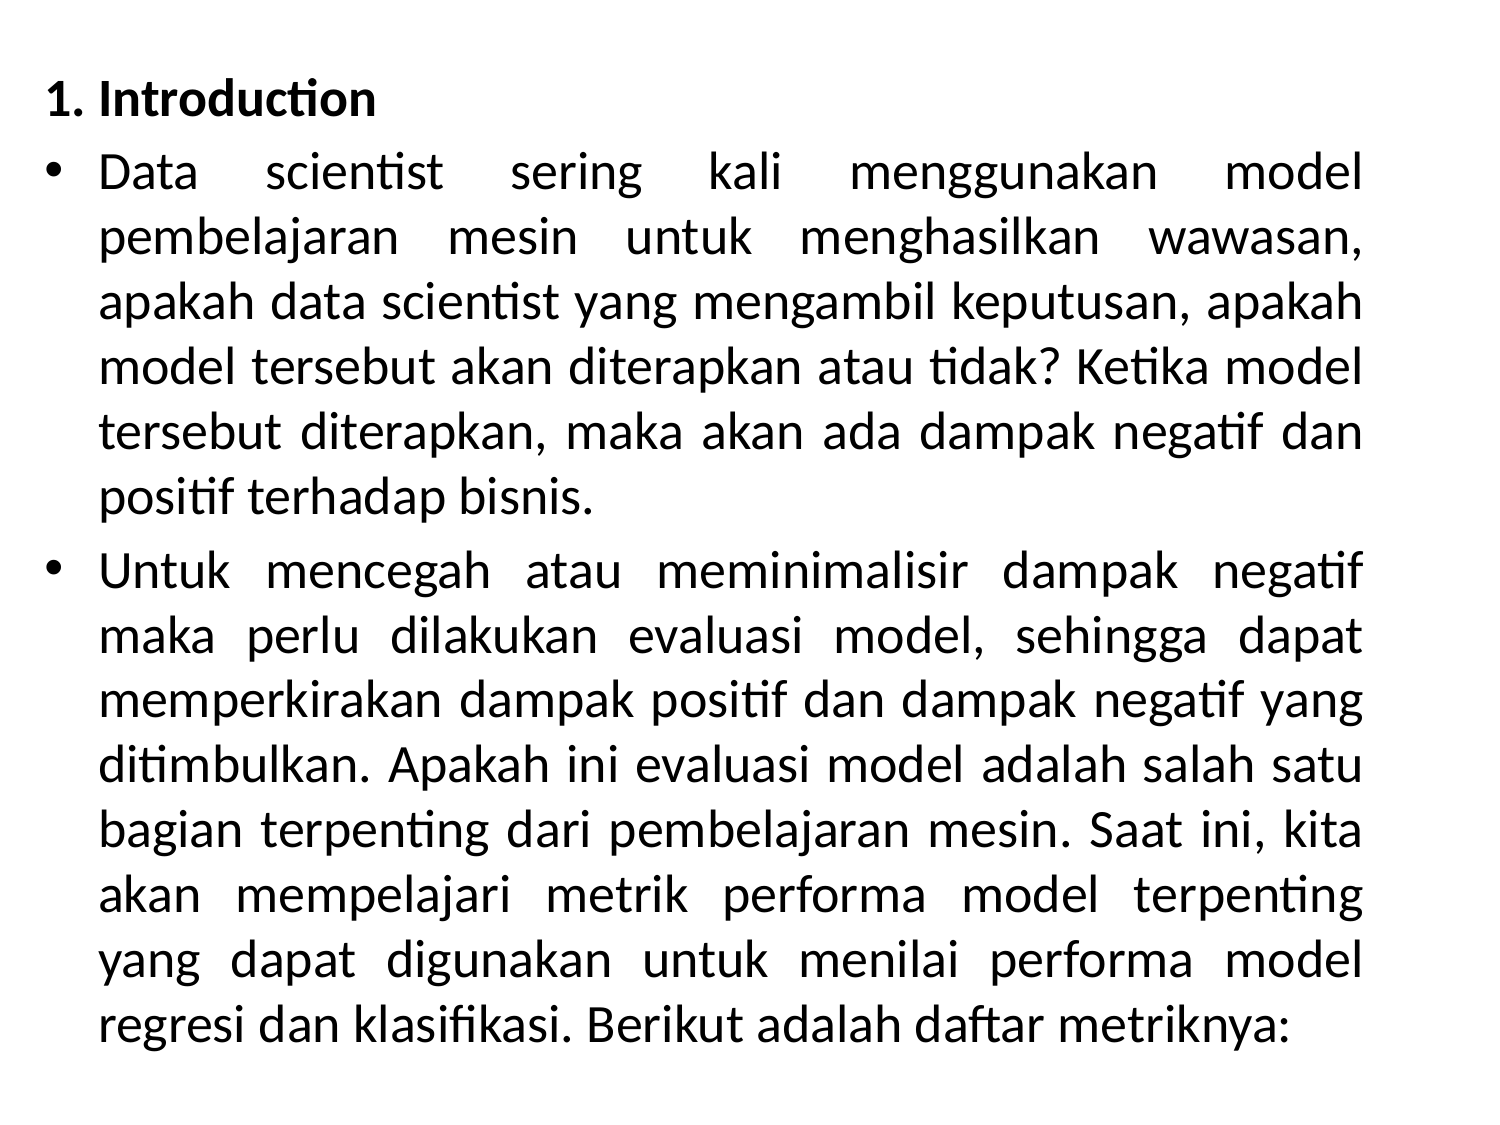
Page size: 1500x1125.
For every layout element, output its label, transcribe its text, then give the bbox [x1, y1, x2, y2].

list 1. Introduction Data scientist sering kali menggunakan model pembelajaran mesin untuk menghasilkan wawasan, apakah data scientist yang mengambil keputusan, apakah model tersebut akan diterapkan atau tidak? Ketika model tersebut diterapkan, maka akan ada dampak negatif dan positif terhadap bisnis. Untuk mencegah atau meminimalisir dampak negatif maka perlu dilakukan evaluasi model, sehingga dapat memperkirakan dampak positif dan dampak negatif yang ditimbulkan. Apakah ini evaluasi model adalah salah satu bagian terpenting dari pembelajaran mesin. Saat ini, kita akan mempelajari metrik performa model terpenting yang dapat digunakan untuk menilai performa model regresi dan klasifikasi. Berikut adalah daftar metriknya: [29, 54, 1380, 1083]
